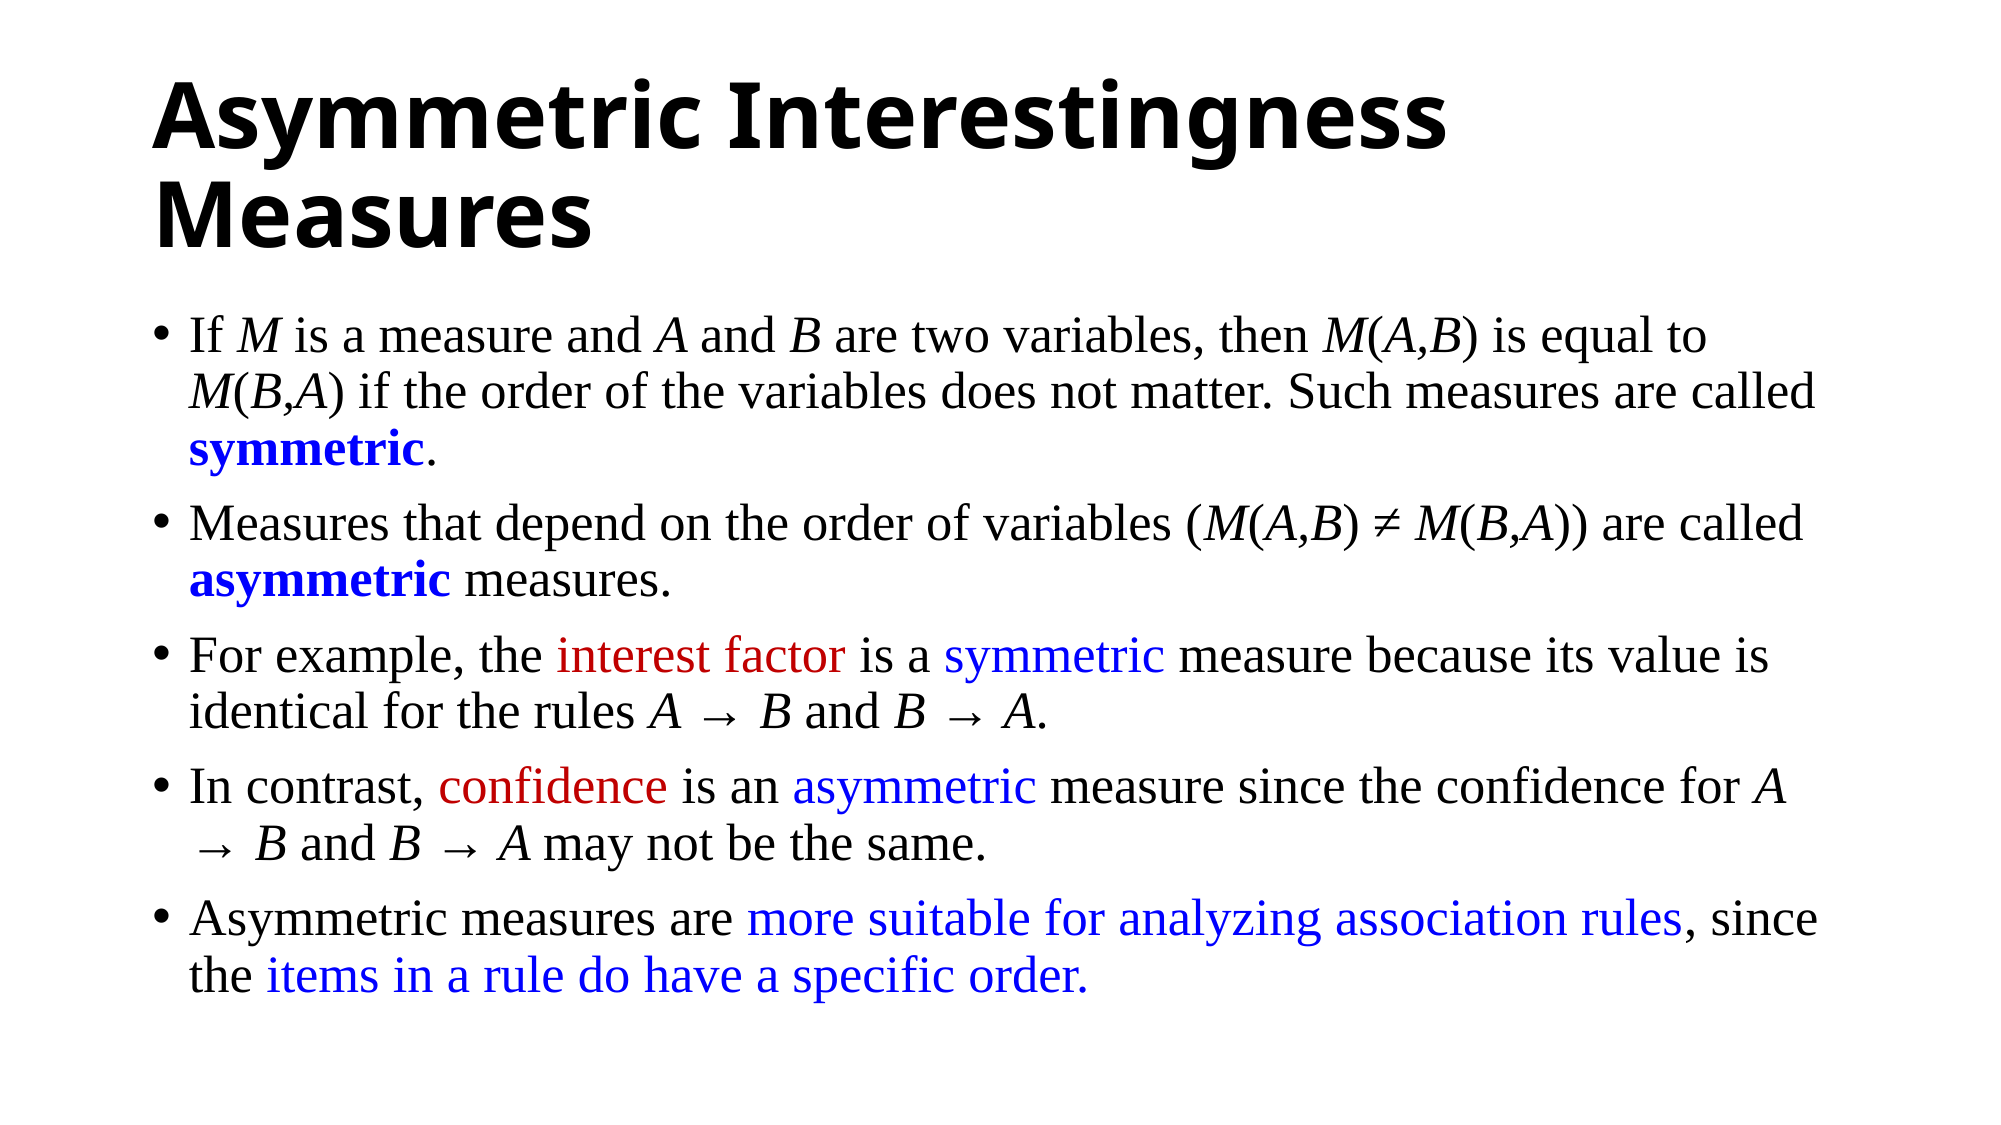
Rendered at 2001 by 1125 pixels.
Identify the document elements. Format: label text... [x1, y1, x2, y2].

title Asymmetric Interestingness Measures [137, 59, 1863, 278]
list If M is a measure and A and B are two variables, then M(A,B) is equal to M(B,A) if the order of the variables does not matter. Such measures are called symmetric. Measures that depend on the order of variables (M(A,B) ≠ M(B,A)) are called asymmetric measures. For example, the interest factor is a symmetric measure because its value is identical for the rules A → B and B → A. In contrast, confidence is an asymmetric measure since the confidence for A → B and B → A may not be the same. Asymmetric measures are more suitable for analyzing association rules, since the items in a rule do have a specific order. [137, 299, 1863, 1014]
